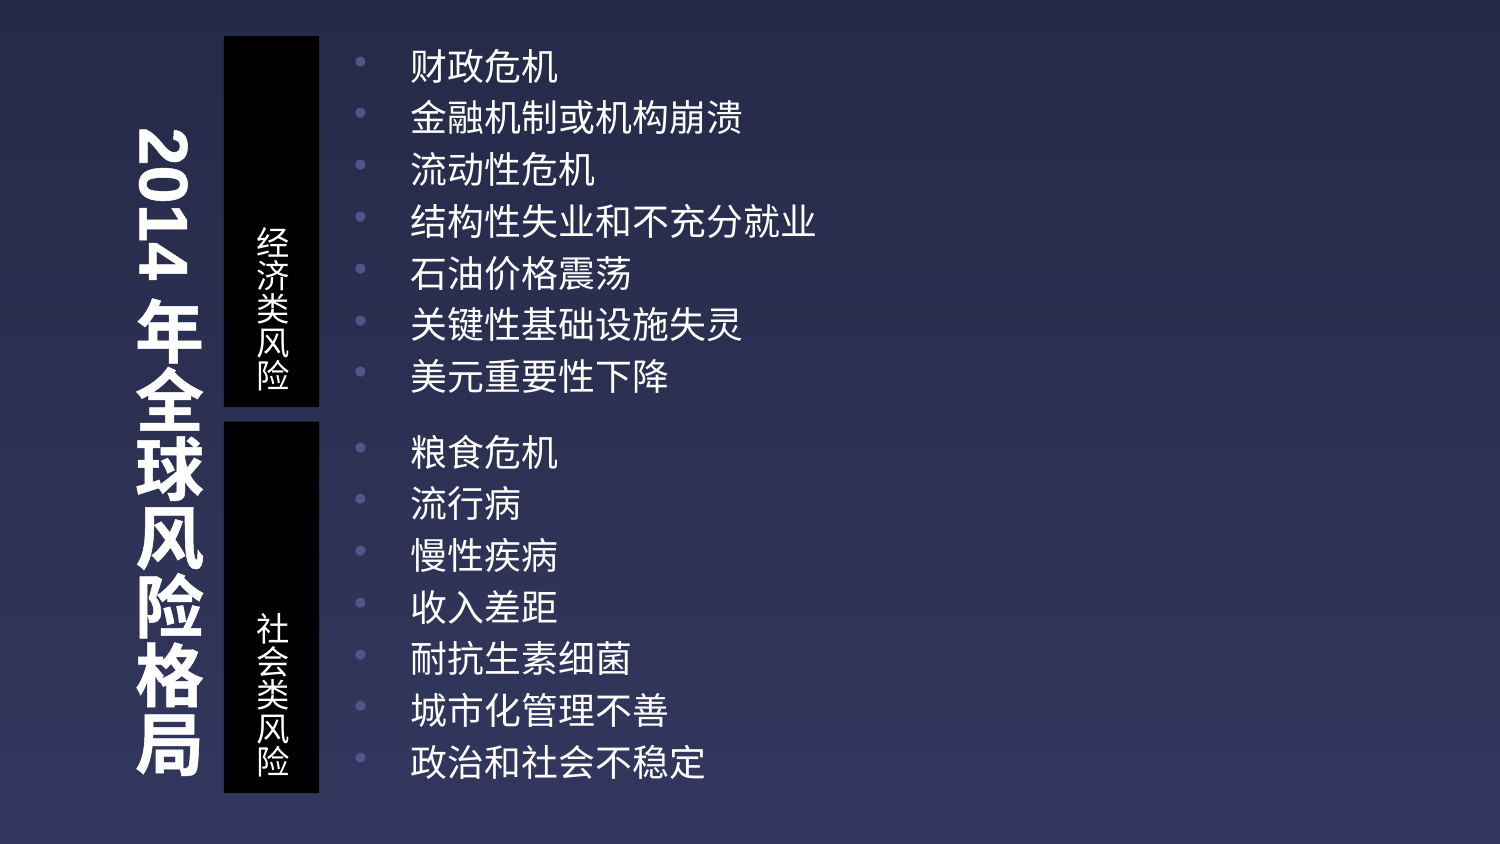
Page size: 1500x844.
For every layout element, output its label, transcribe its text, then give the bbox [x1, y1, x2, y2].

list 经济类风险 [223, 35, 320, 408]
title 2014年全球风险格局 [40, 35, 216, 793]
list 财政危机 金融机制或机构崩溃 流动性危机 结构性失业和不充分就业 石油价格震荡 关键性基础设施失灵 美元重要性下降 [331, 35, 1457, 408]
list 粮食危机 流行病 慢性疾病 收入差距 耐抗生素细菌 城市化管理不善 政治和社会不稳定 [331, 421, 1457, 793]
list 社会类风险 [223, 421, 320, 794]
